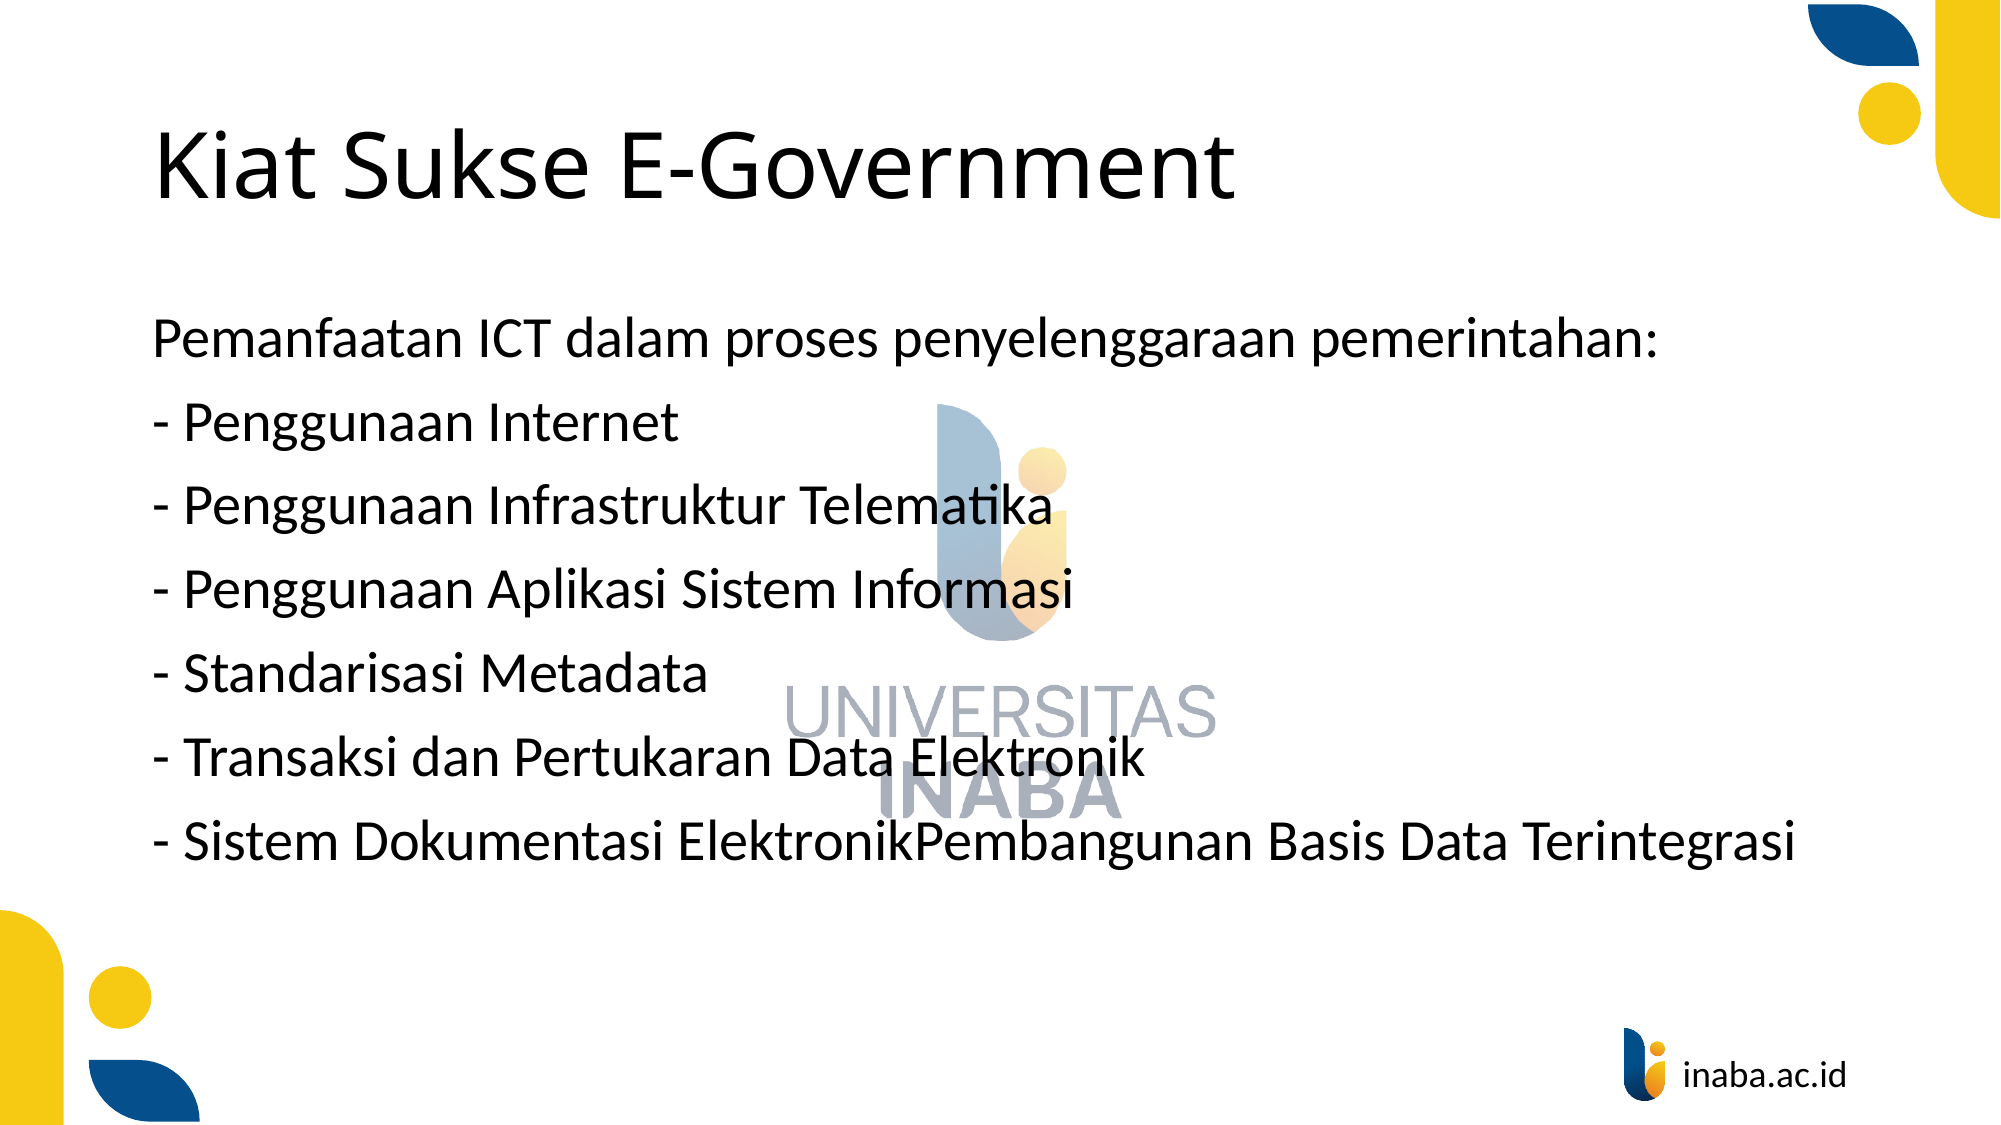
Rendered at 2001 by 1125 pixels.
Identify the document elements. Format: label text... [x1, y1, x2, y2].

picture [1624, 1028, 1665, 1101]
title Kiat Sukse E-Government [137, 59, 1863, 278]
list Pemanfaatan ICT dalam proses penyelenggaraan pemerintahan: - Penggunaan Internet - Penggunaan Infrastruktur Telematika - Penggunaan Aplikasi Sistem Informasi - Standarisasi Metadata - Transaksi dan Pertukaran Data Elektronik - Sistem Dokumentasi ElektronikPembangunan Basis Data Terintegrasi [137, 299, 1863, 1014]
